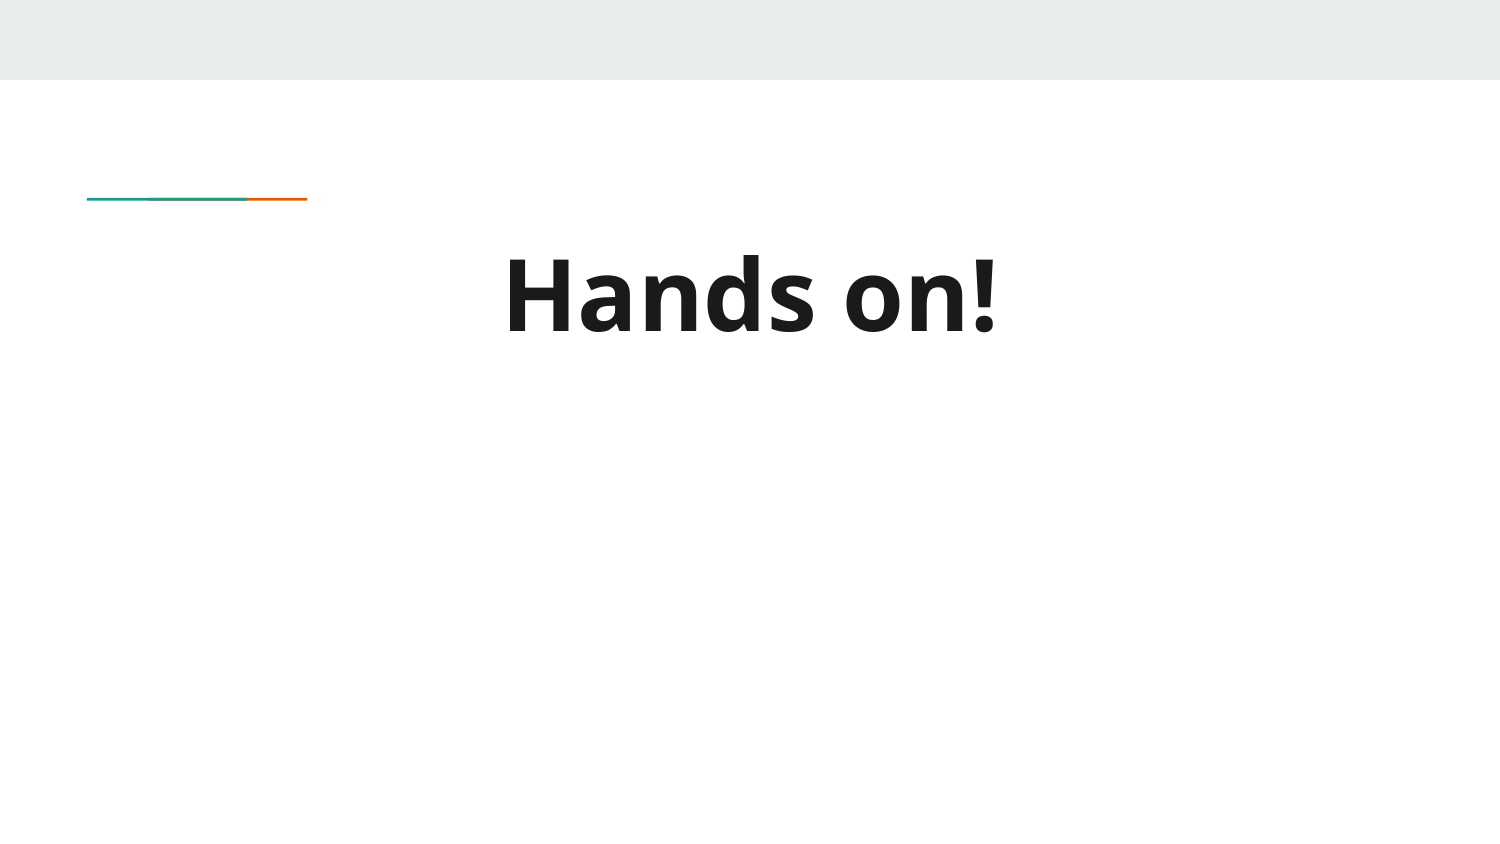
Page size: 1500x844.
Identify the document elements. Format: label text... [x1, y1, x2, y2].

title Hands on! [119, 216, 1381, 305]
